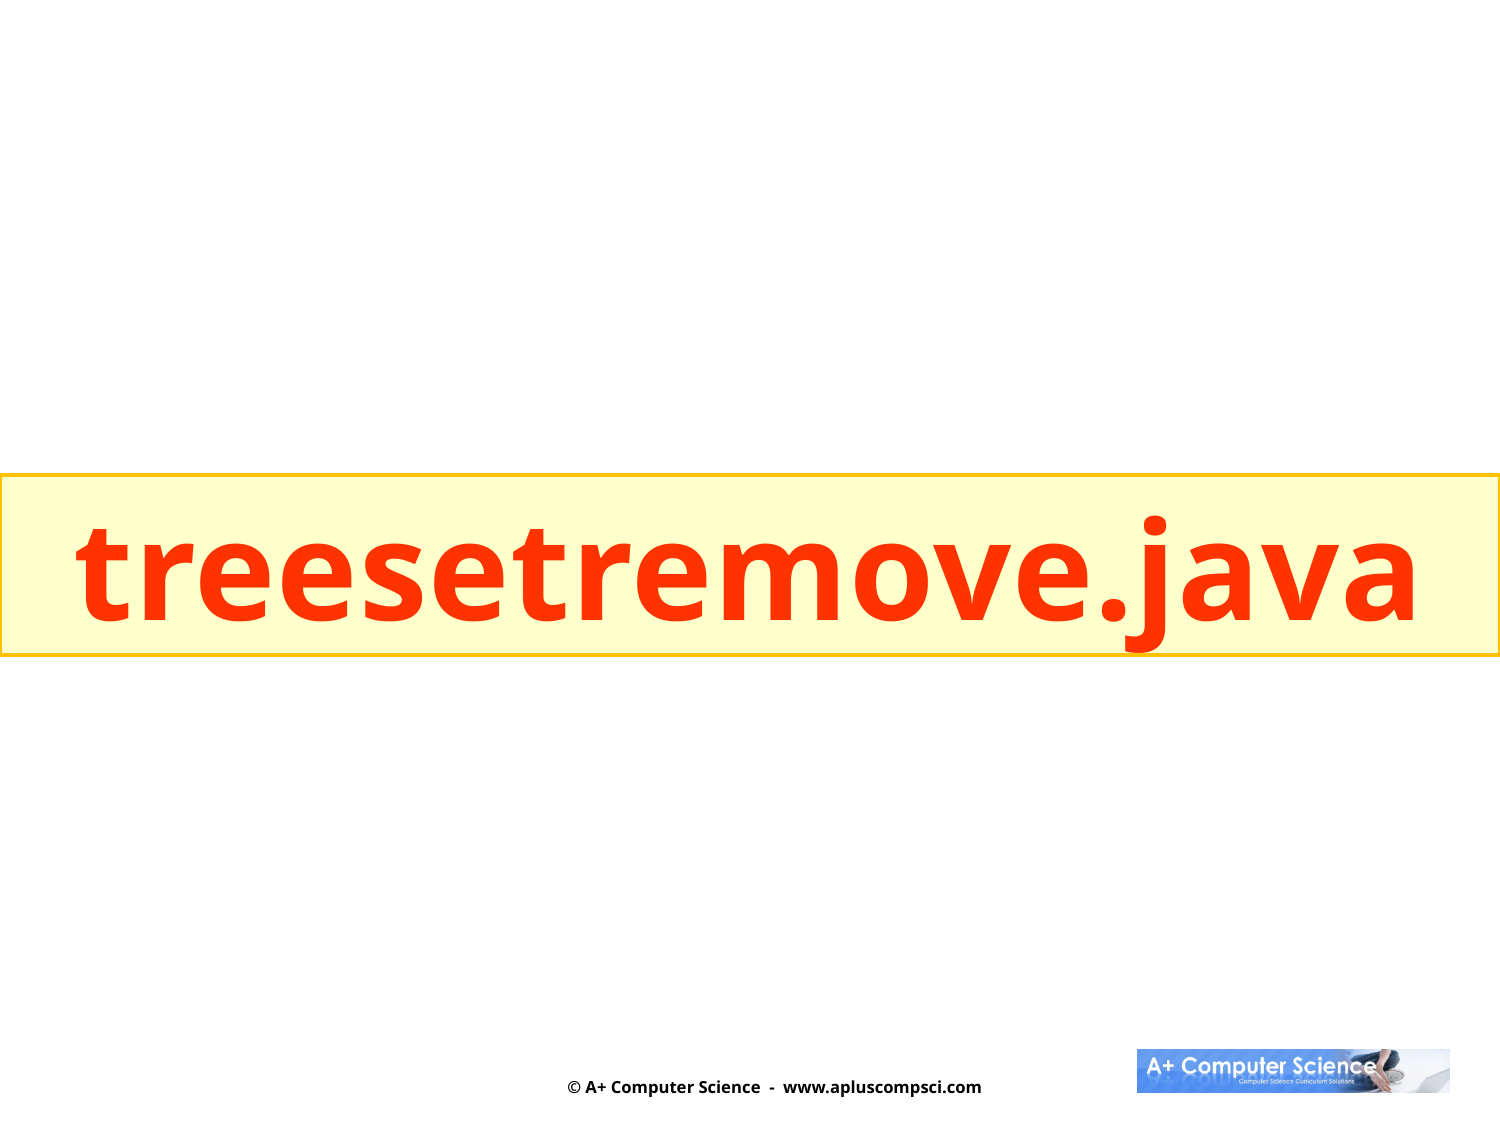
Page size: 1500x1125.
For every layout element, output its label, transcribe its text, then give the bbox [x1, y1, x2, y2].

text_box treesetremove.java [0, 474, 1500, 655]
picture [1137, 1049, 1450, 1093]
text_box © A+ Computer Science - www.apluscompsci.com [537, 1019, 1013, 1095]
